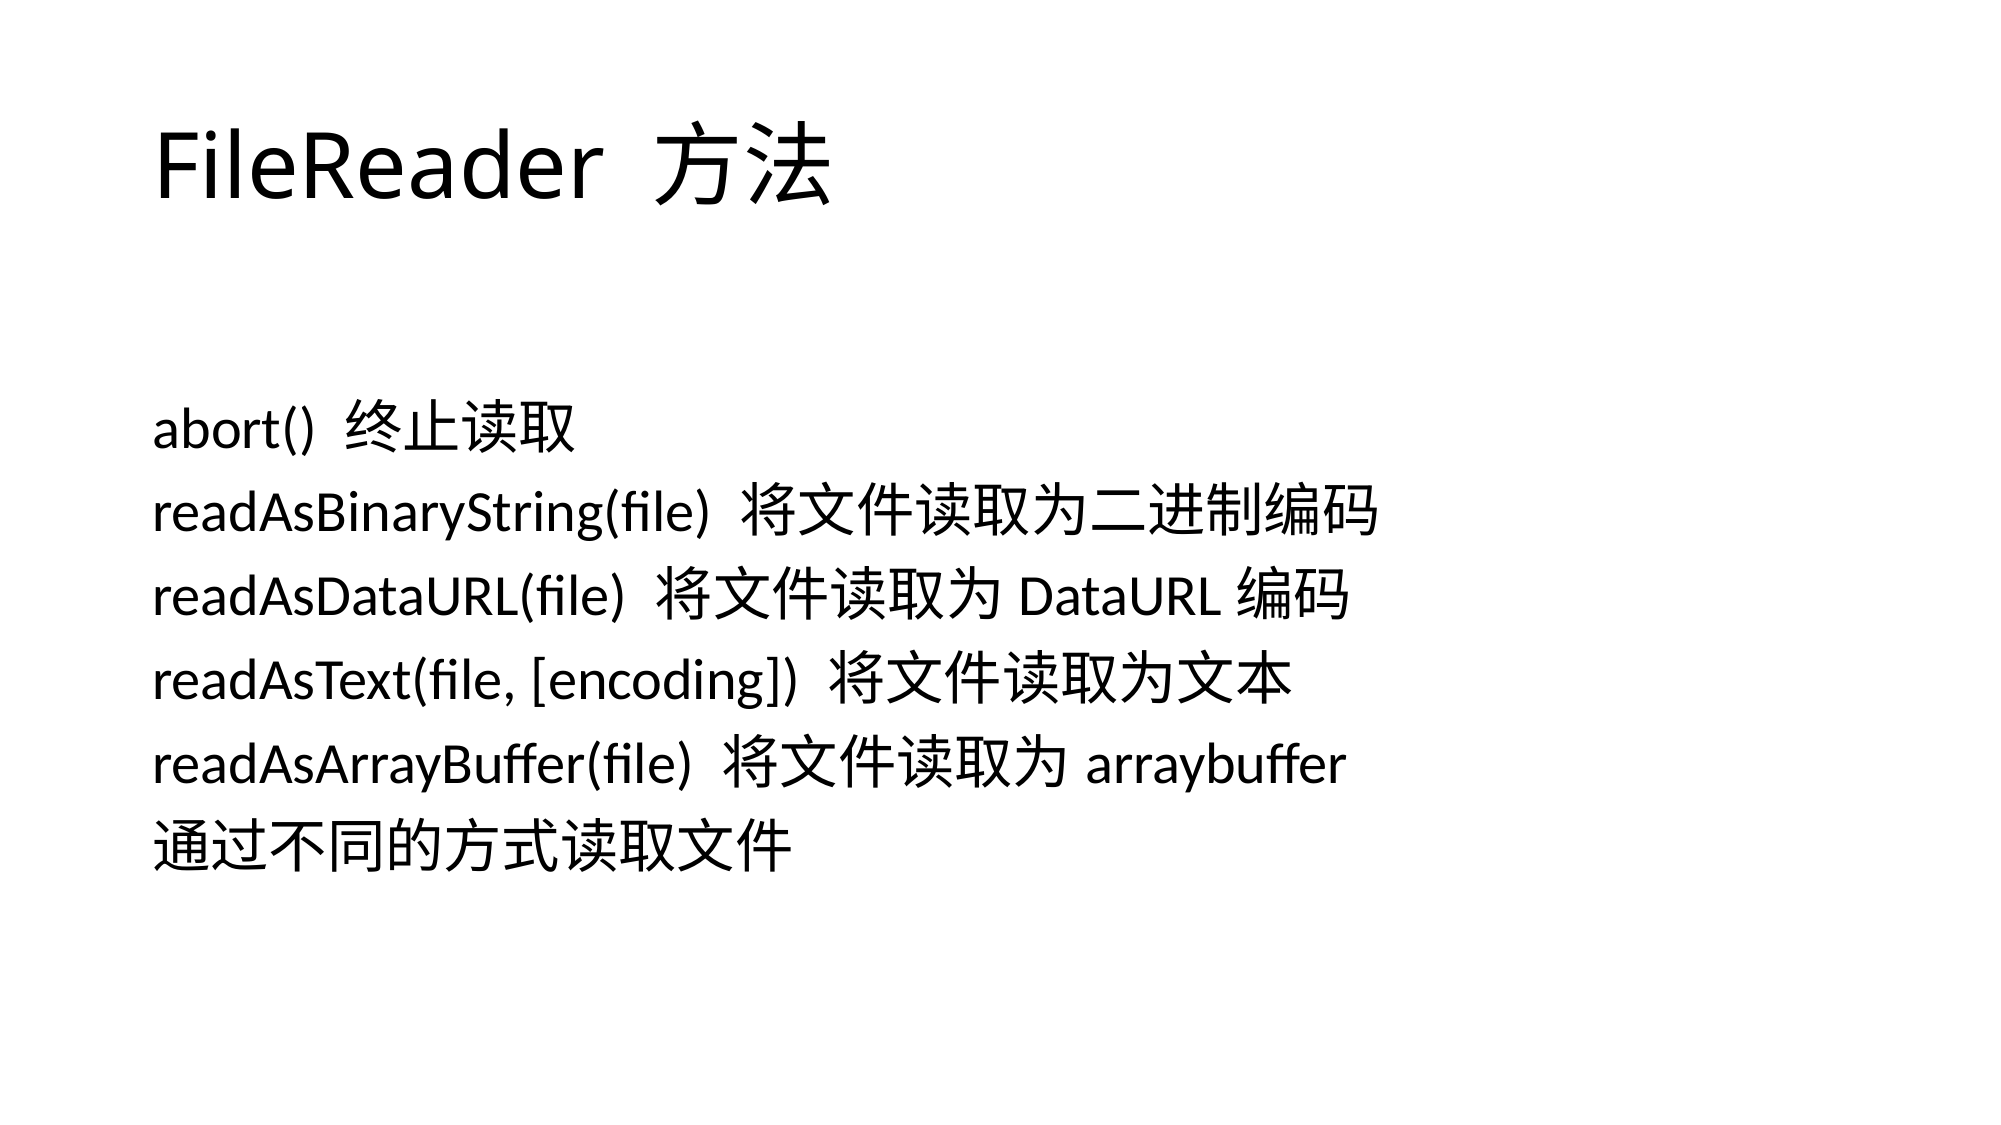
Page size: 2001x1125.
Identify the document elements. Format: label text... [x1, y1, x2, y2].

list abort() 终止读取 readAsBinaryString(file) 将文件读取为二进制编码 readAsDataURL(file) 将文件读取为DataURL编码 readAsText(file, [encoding]) 将文件读取为文本 readAsArrayBuffer(file)​​​​​​​ 将文件读取为arraybuffer 通过不同的方式读取文件 [137, 299, 1863, 1014]
title FileReader 方法 [137, 59, 1863, 278]
